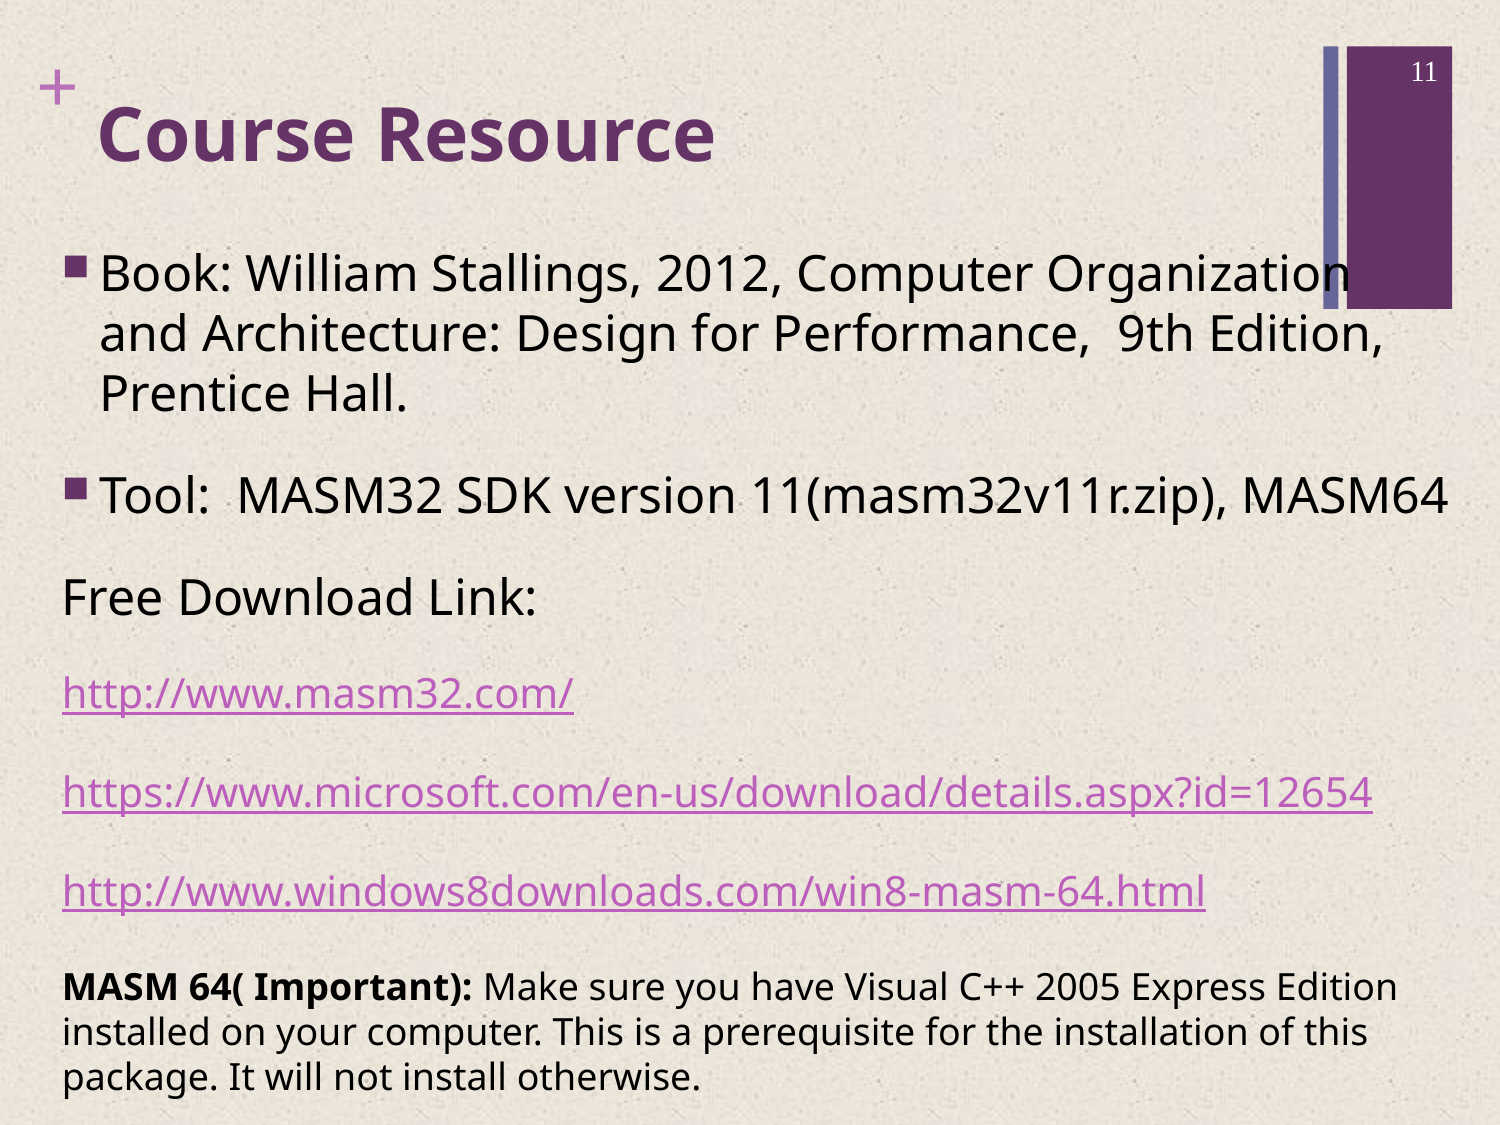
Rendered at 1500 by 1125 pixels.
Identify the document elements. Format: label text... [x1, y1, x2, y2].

slide_number 11 [1362, 39, 1454, 100]
list Book: William Stallings, 2012, Computer Organization and Architecture: Design for Performance, 9th Edition, Prentice Hall. Tool: MASM32 SDK version 11(masm32v11r.zip), MASM64 Free Download Link: http://www.masm32.com/ https://www.microsoft.com/en-us/download/details.aspx?id=12654 http://www.windows8downloads.com/win8-masm-64.html MASM 64( Important): Make sure you have Visual C++ 2005 Express Edition installed on your computer. This is a prerequisite for the installation of this package. It will not install otherwise. [46, 234, 1466, 1005]
title Course Resource [81, 79, 1322, 234]
